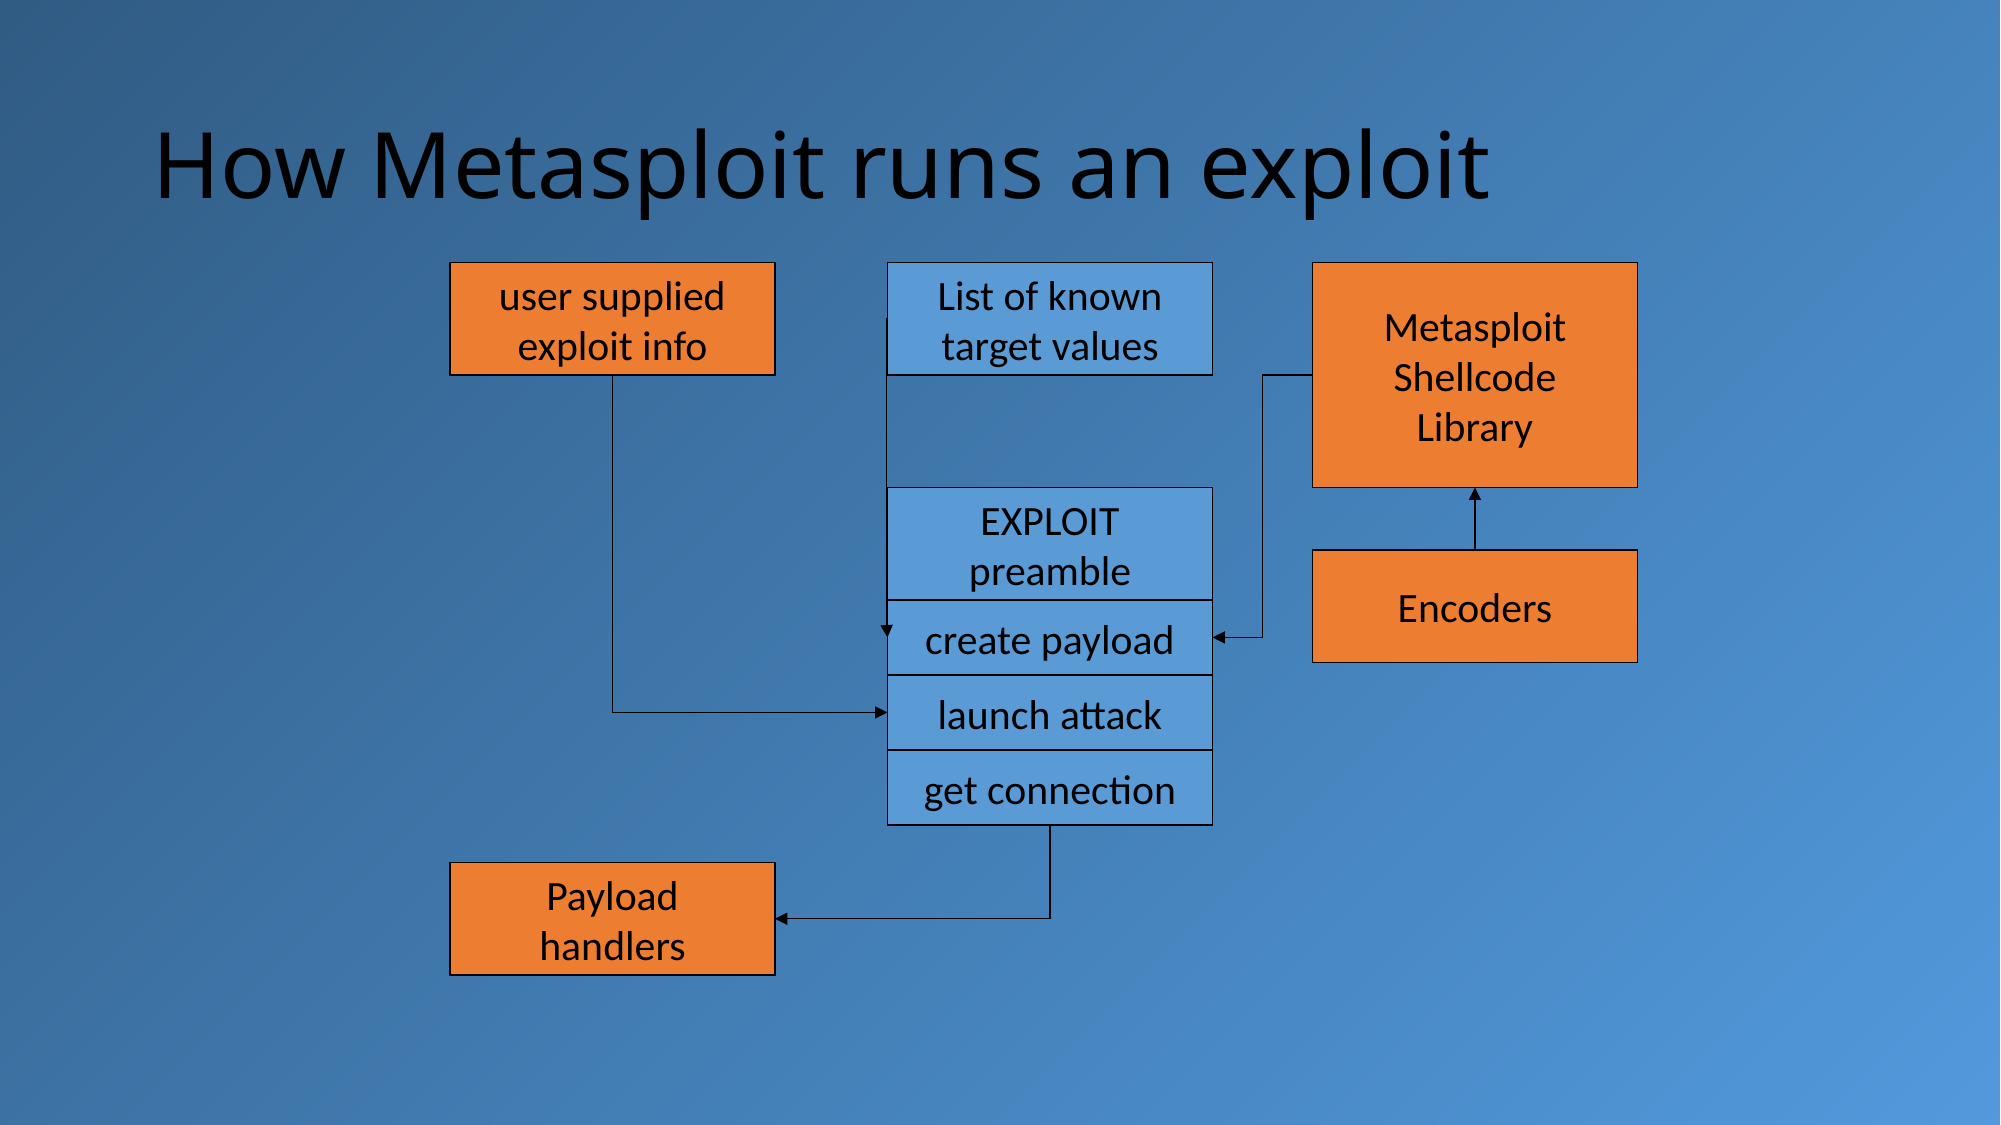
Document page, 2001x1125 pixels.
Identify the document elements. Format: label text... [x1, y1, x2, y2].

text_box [887, 487, 1213, 825]
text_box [581, 406, 919, 682]
text_box List of known target values [887, 262, 1213, 375]
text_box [1212, 374, 1313, 638]
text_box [865, 734, 960, 1010]
text_box user supplied exploit info [450, 262, 775, 375]
title How Metasploit runs an exploit [137, 59, 1863, 278]
text_box Metasploit Shellcode Library [1312, 262, 1638, 488]
text_box Payload handlers [450, 862, 775, 975]
text_box Encoders [1312, 549, 1638, 663]
